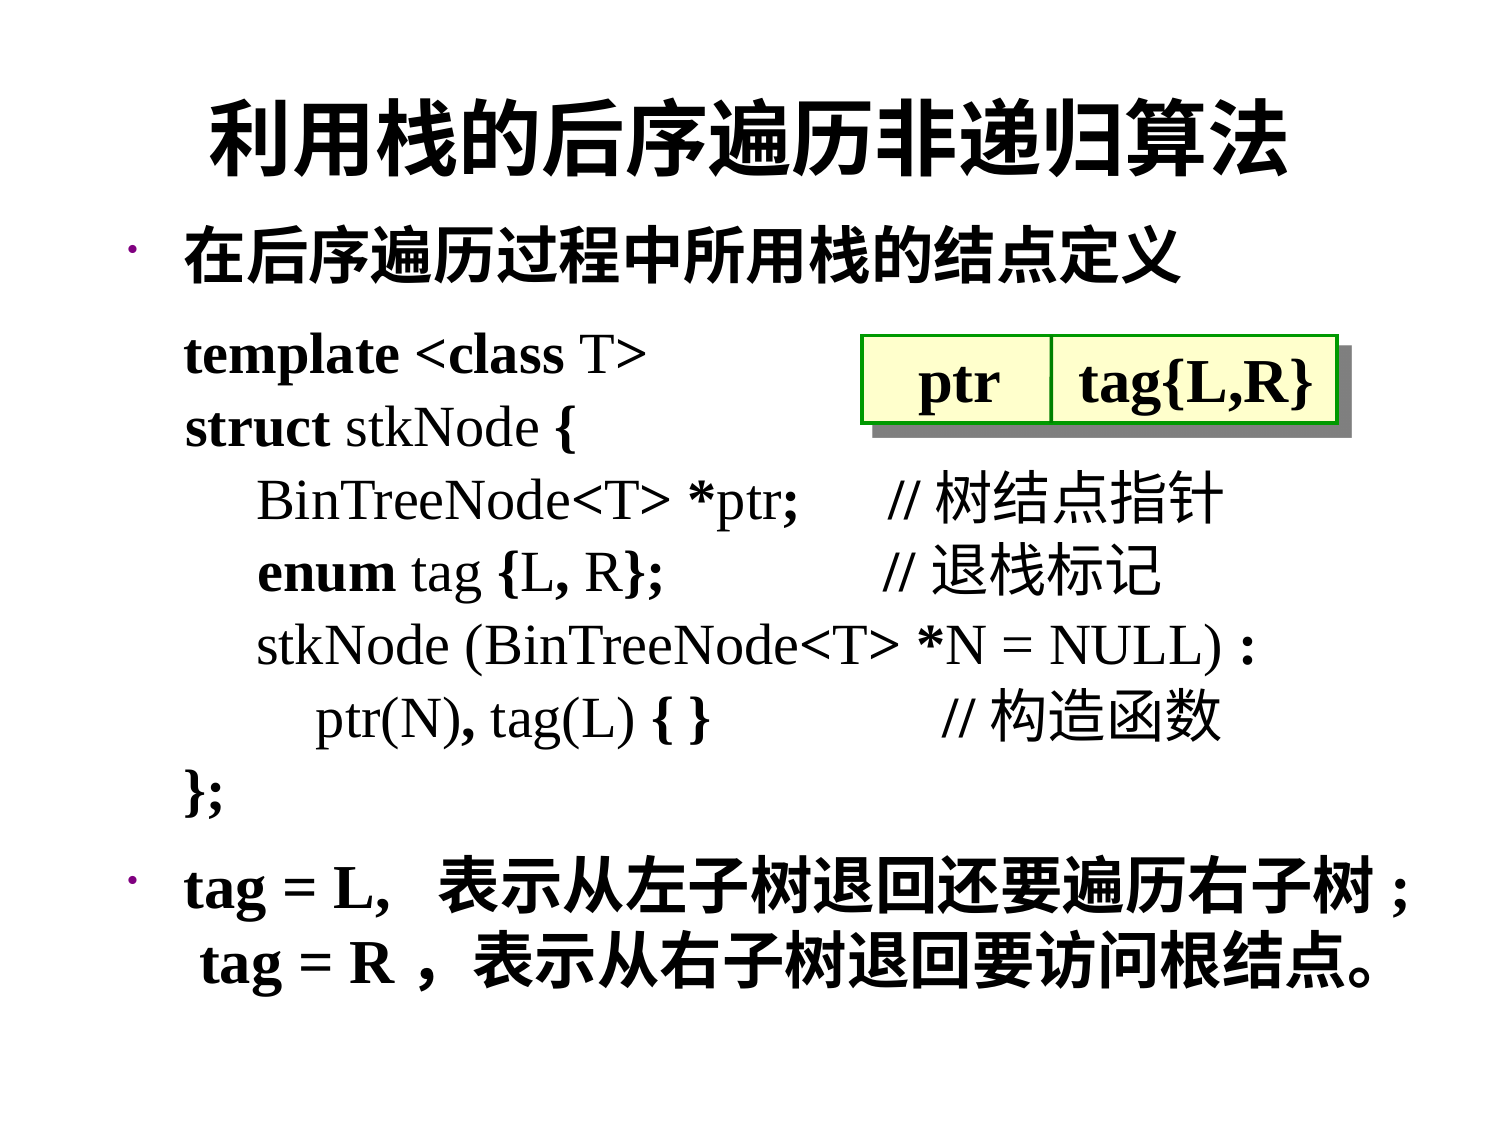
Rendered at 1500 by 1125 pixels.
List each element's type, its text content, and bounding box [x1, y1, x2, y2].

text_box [861, 331, 1343, 424]
list 在后序遍历过程中所用栈的结点定义 template <class T> struct stkNode { BinTreeNode<T> *ptr; //树结点指针 enum tag {L, R}; //退栈标记 stkNode (BinTreeNode<T> *N = NULL) : ptr(N), tag(L) { } //构造函数 }; tag = L, 表示从左子树退回还要遍历右子树; tag = R，表示从右子树退回要访问根结点。 [112, 212, 1424, 1053]
title 利用栈的后序遍历非递归算法 [75, 60, 1425, 212]
